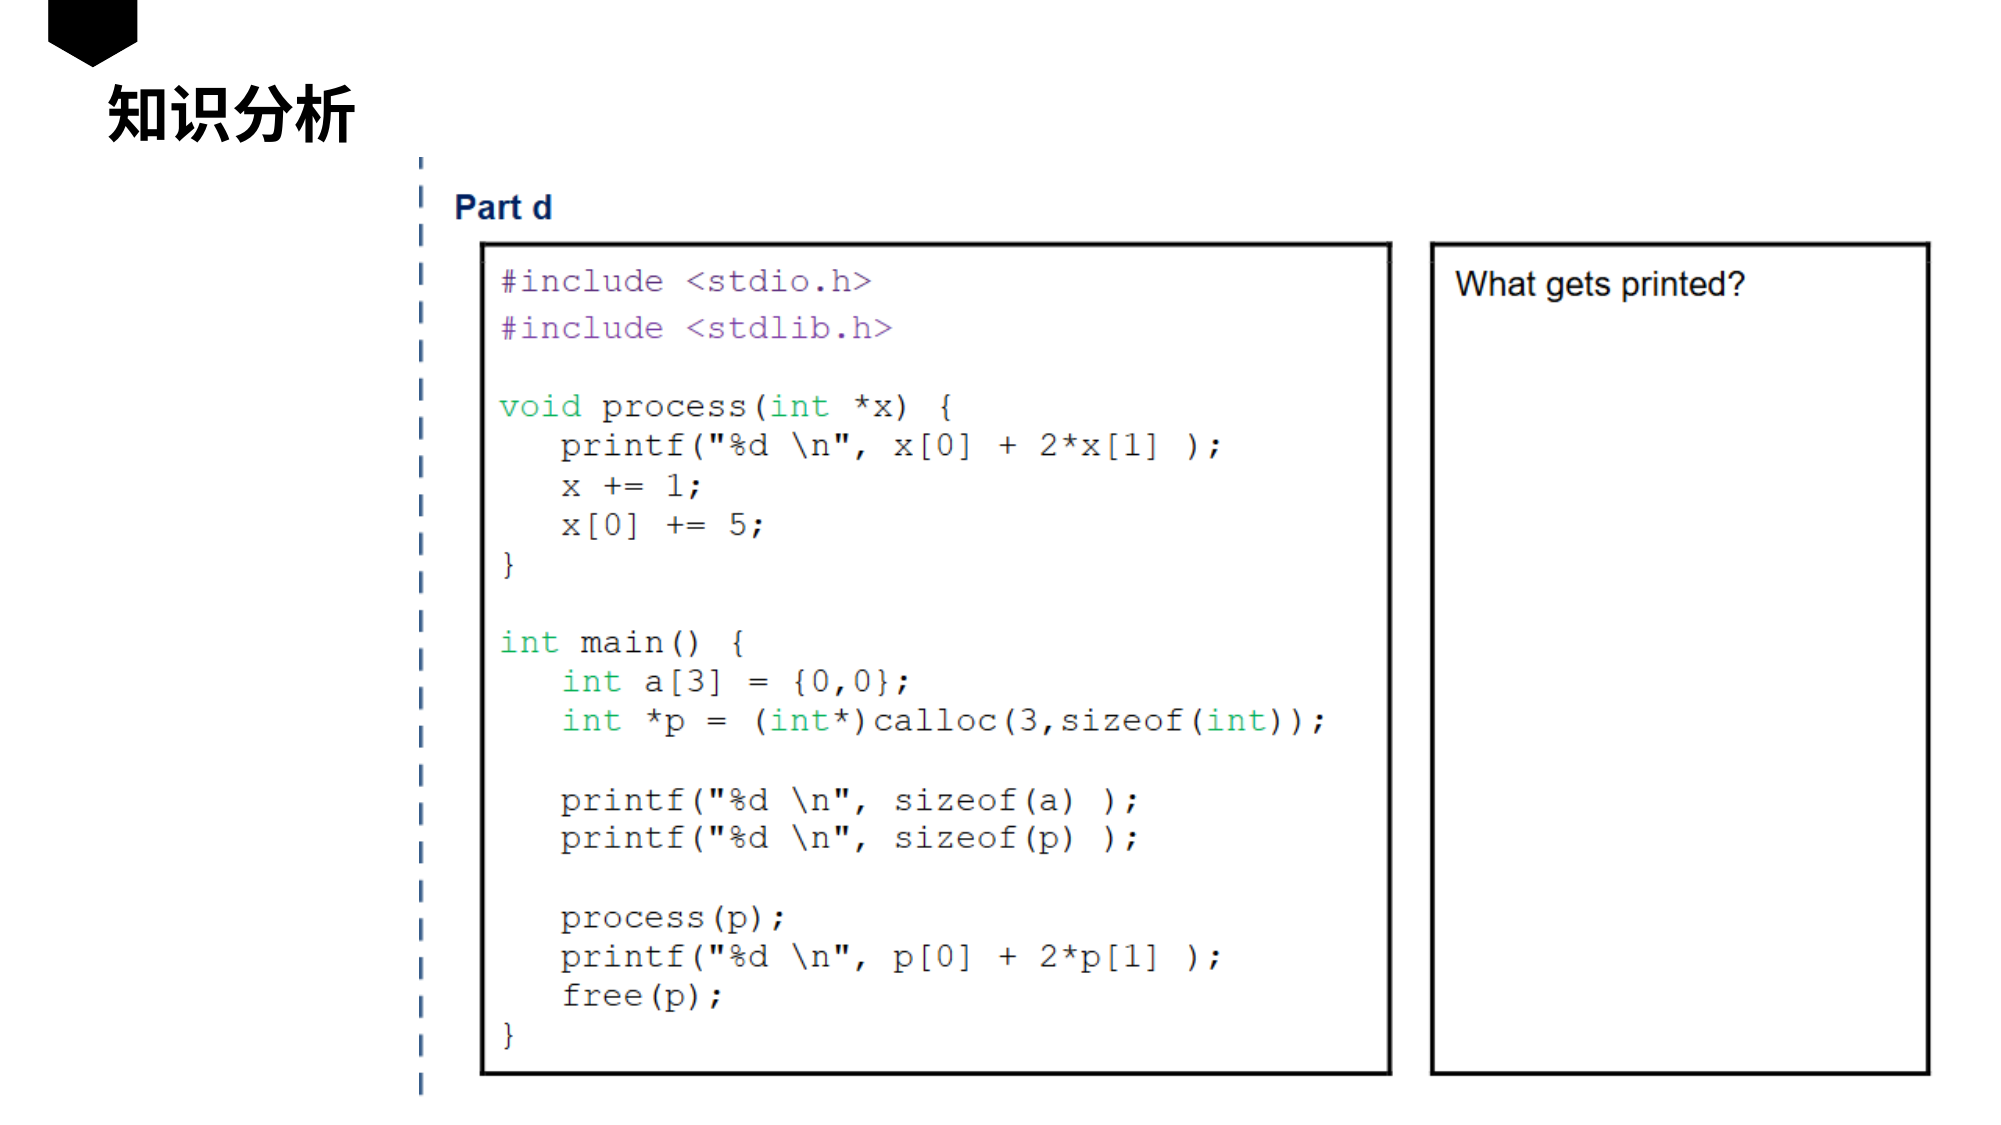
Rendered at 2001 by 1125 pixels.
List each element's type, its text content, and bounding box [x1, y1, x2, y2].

picture [418, 156, 1987, 1110]
text_box 知识分析 [92, 67, 1015, 158]
text_box [48, 0, 138, 67]
